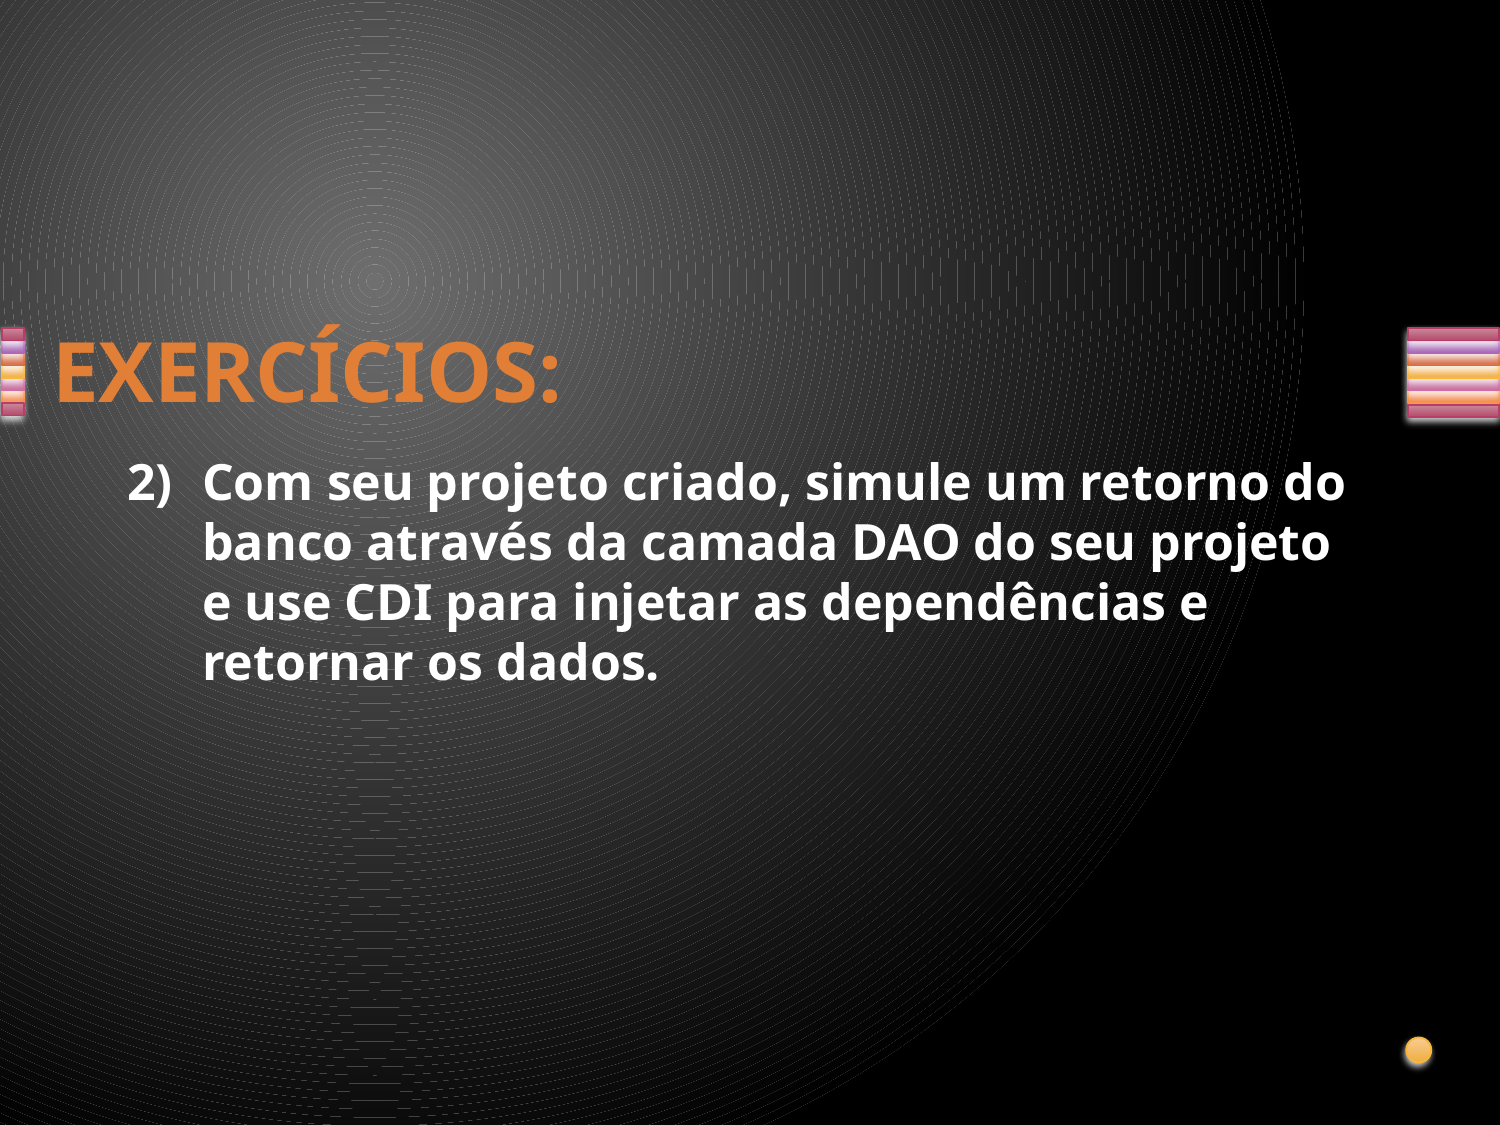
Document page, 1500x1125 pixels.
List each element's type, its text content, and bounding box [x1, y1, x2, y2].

text_box Com seu projeto criado, simule um retorno do banco através da camada DAO do seu projeto e use CDI para injetar as dependências e retornar os dados. [112, 443, 1388, 699]
title EXERCÍCIOS: [37, 275, 1388, 463]
